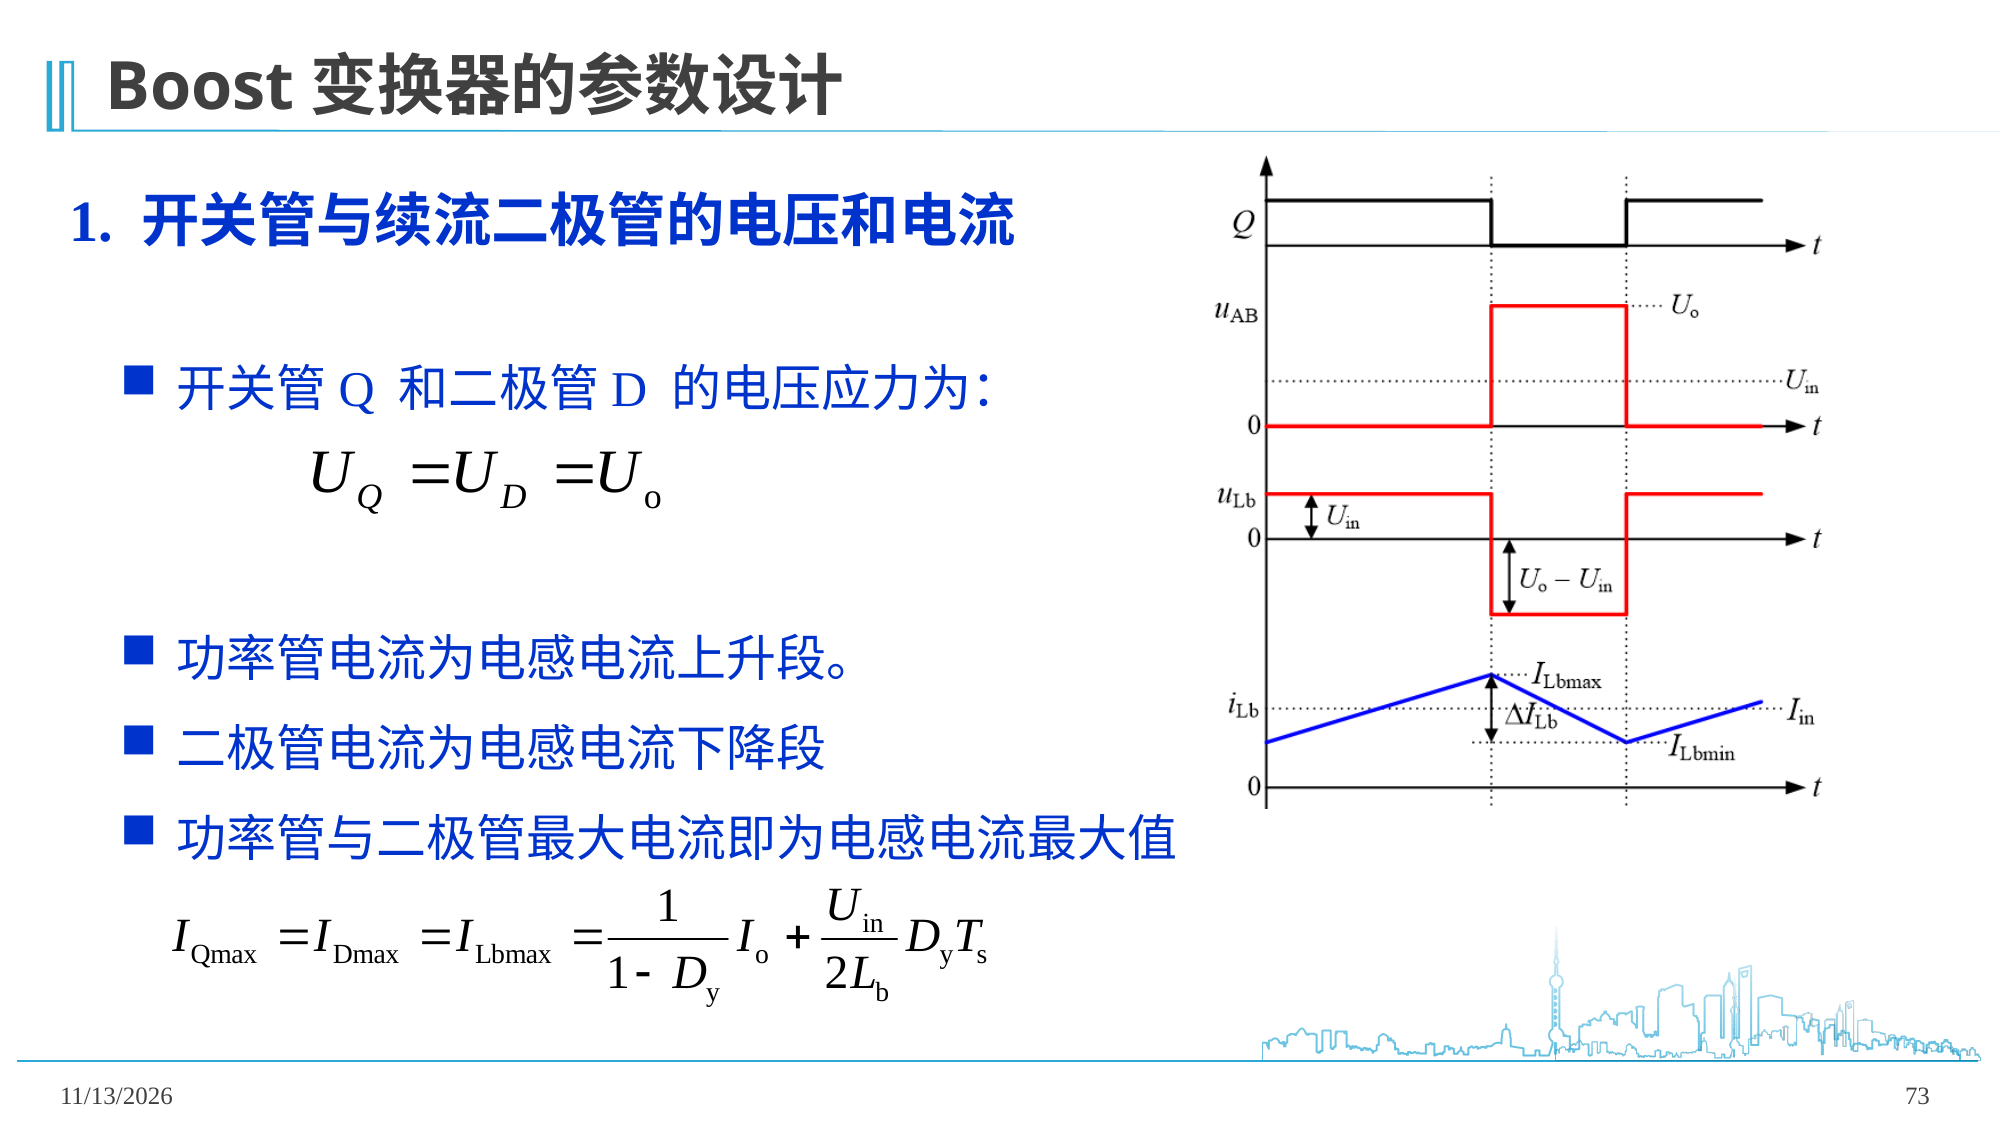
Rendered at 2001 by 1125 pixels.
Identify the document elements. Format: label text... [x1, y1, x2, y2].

picture [1262, 926, 1981, 1061]
text_box 1. 开关管与续流二极管的电压和电流 [54, 140, 1113, 261]
picture [162, 873, 1001, 1020]
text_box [302, 431, 676, 530]
text_box 开关管Q 和二极管D 的电压应力为： 功率管电流为电感电流上升段。 二极管电流为电感电流下降段 功率管与二极管最大电流即为电感电流最大值 [105, 319, 1405, 965]
picture [1202, 140, 1886, 809]
text_box Boost变换器的参数设计 [90, 44, 1839, 138]
